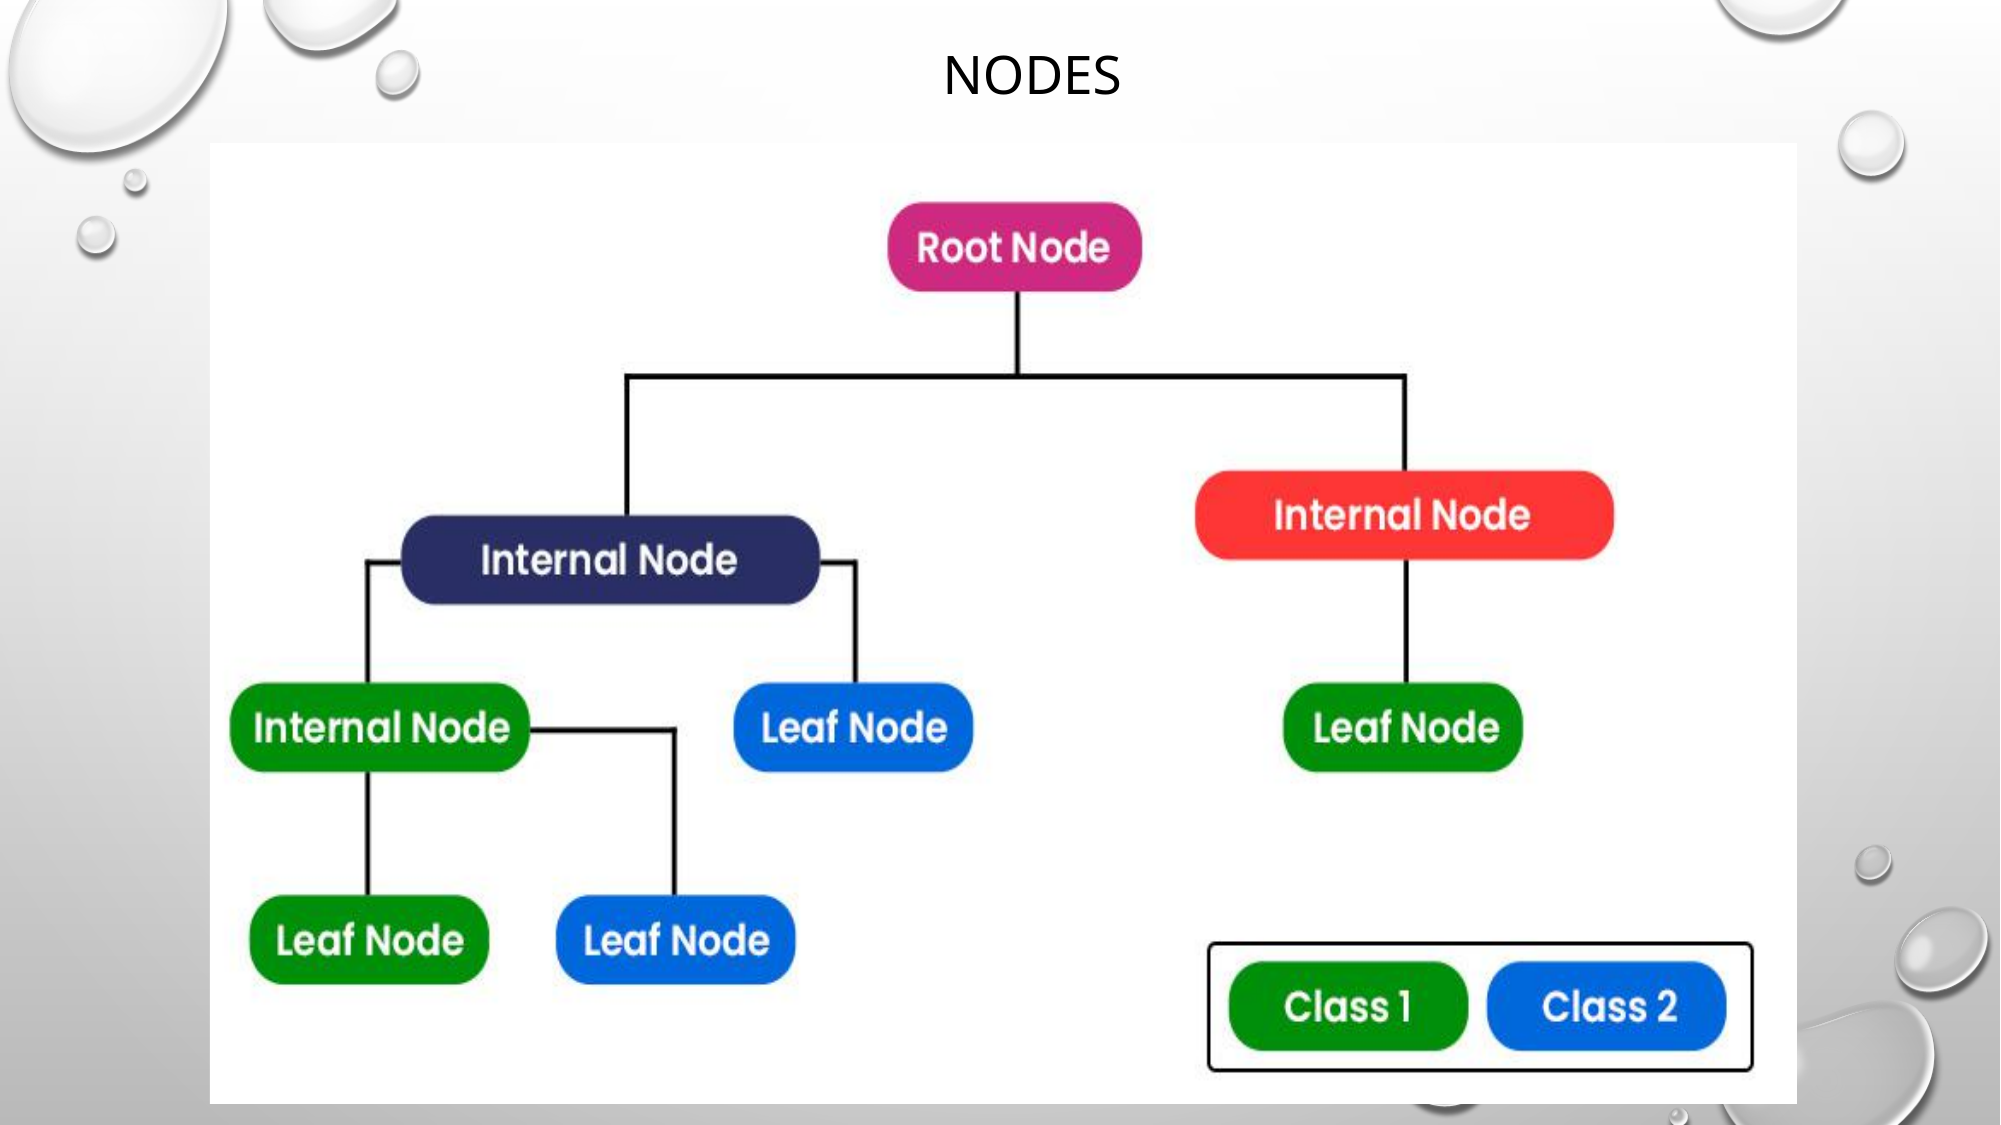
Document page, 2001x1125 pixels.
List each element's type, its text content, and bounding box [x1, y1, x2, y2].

title nodes [182, 40, 1883, 114]
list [209, 143, 1799, 1106]
picture [0, 0, 2000, 1125]
